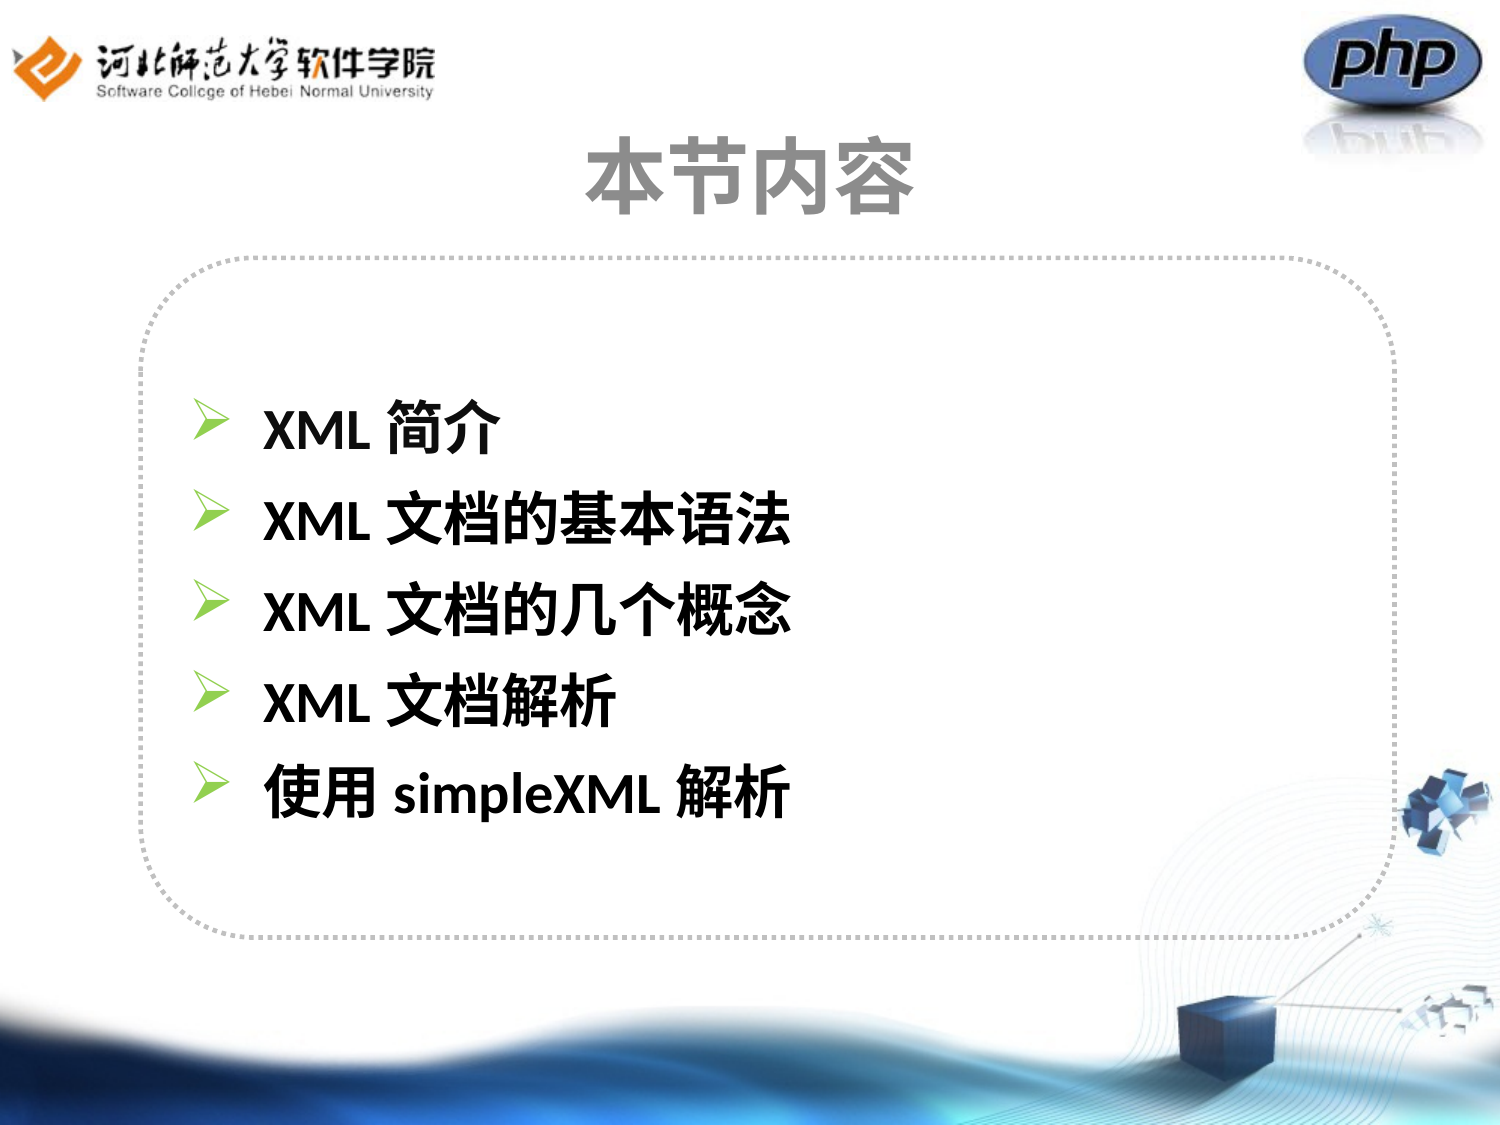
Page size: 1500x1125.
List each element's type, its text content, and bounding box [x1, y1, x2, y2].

text_box XML简介 XML文档的基本语法 XML文档的几个概念 XML文档解析 使用simpleXML解析 [140, 257, 1395, 938]
picture [0, 0, 1500, 1125]
title 本节内容 [75, 117, 1425, 233]
